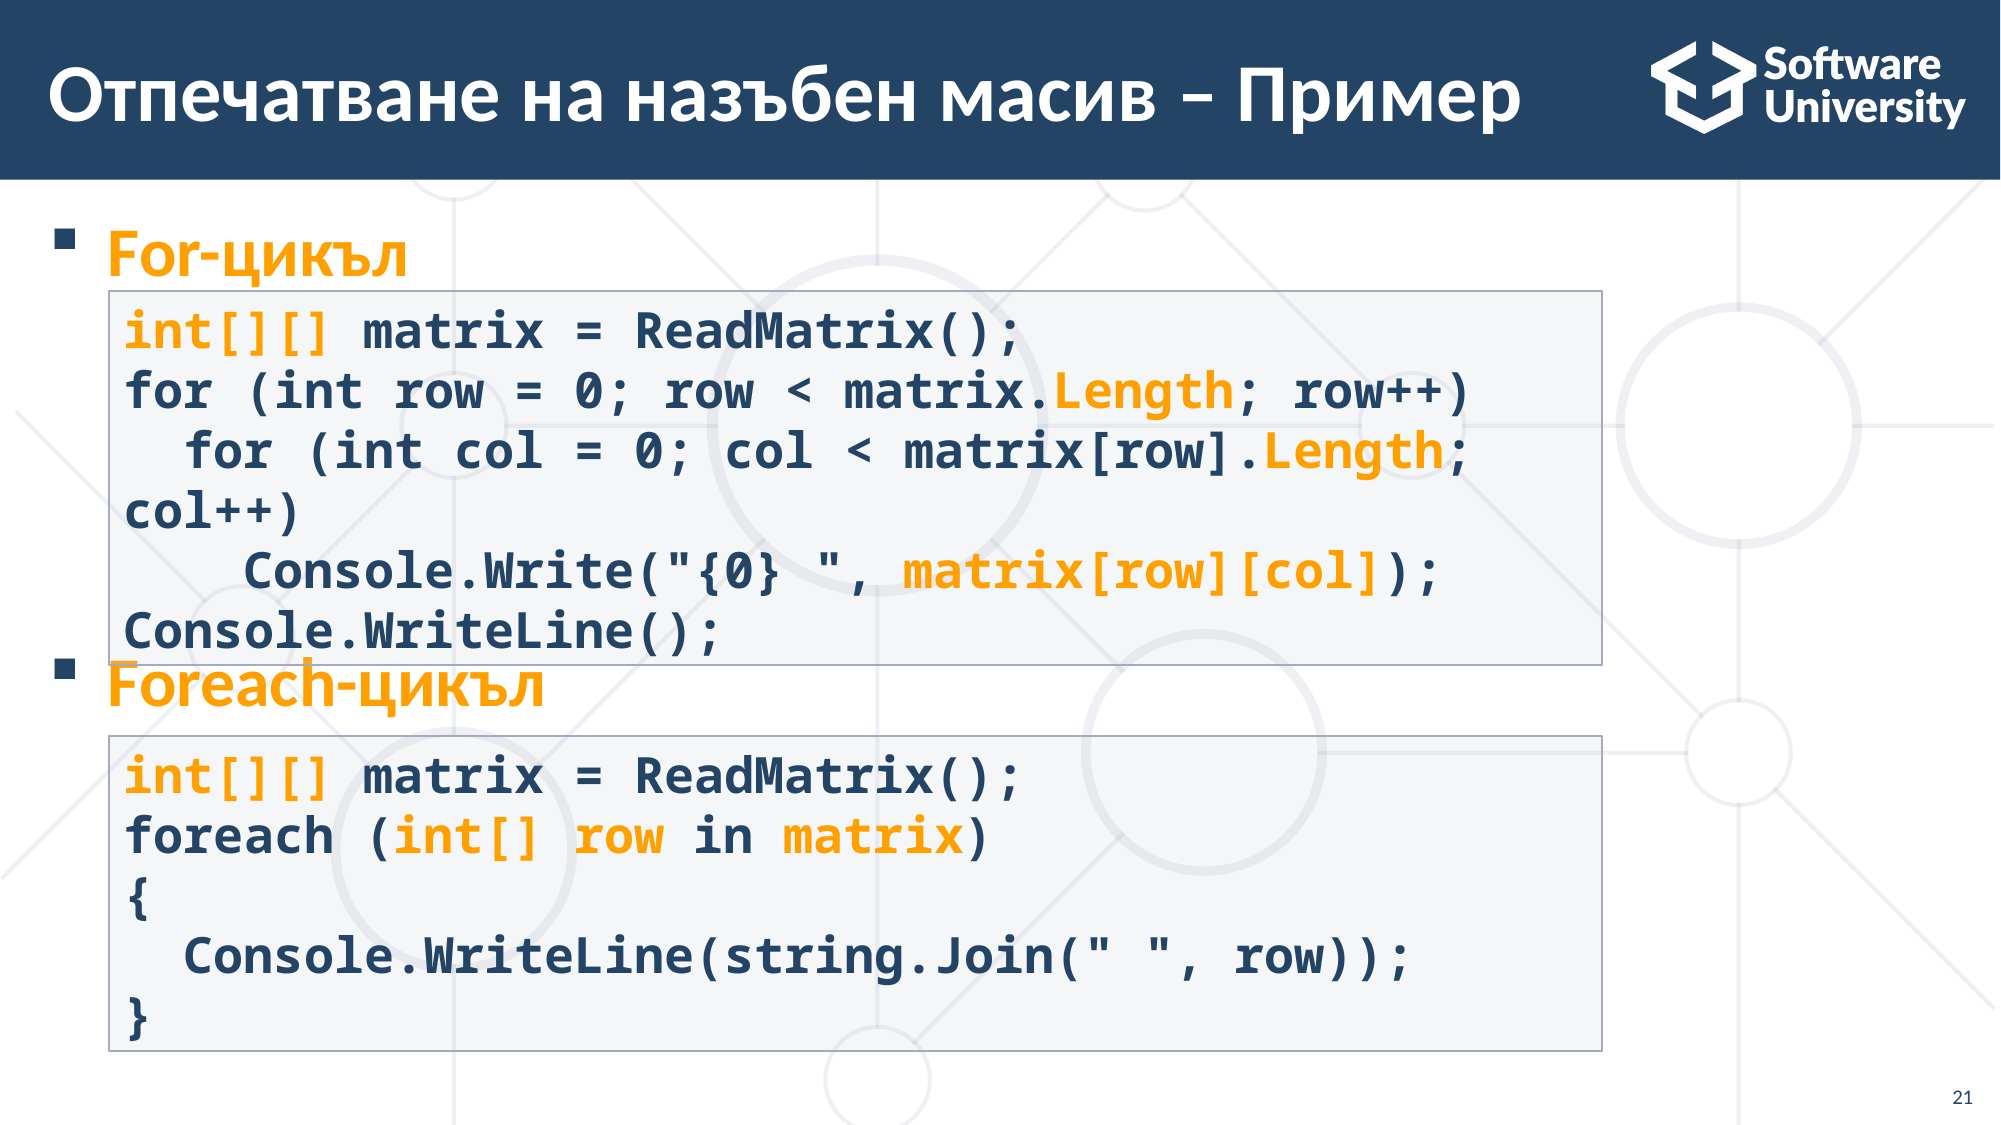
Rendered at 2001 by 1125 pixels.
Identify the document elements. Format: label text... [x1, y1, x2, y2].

slide_number 21 [1927, 1067, 1989, 1117]
picture [1651, 41, 1966, 134]
text_box int[][] matrix = ReadMatrix(); for (int row = 0; row < matrix.Length; row++) for (int col = 0; col < matrix[row].Length; col++) Console.Write("{0} ", matrix[row][col]); Console.WriteLine(); [109, 290, 1603, 666]
title Отпечатване на назъбен масив – Пример [31, 16, 1625, 162]
text_box int[][] matrix = ReadMatrix(); foreach (int[] row in matrix) { Console.WriteLine(string.Join(" ", row)); } [109, 736, 1603, 1051]
list For-цикъл Foreach-цикъл [31, 196, 1970, 1104]
